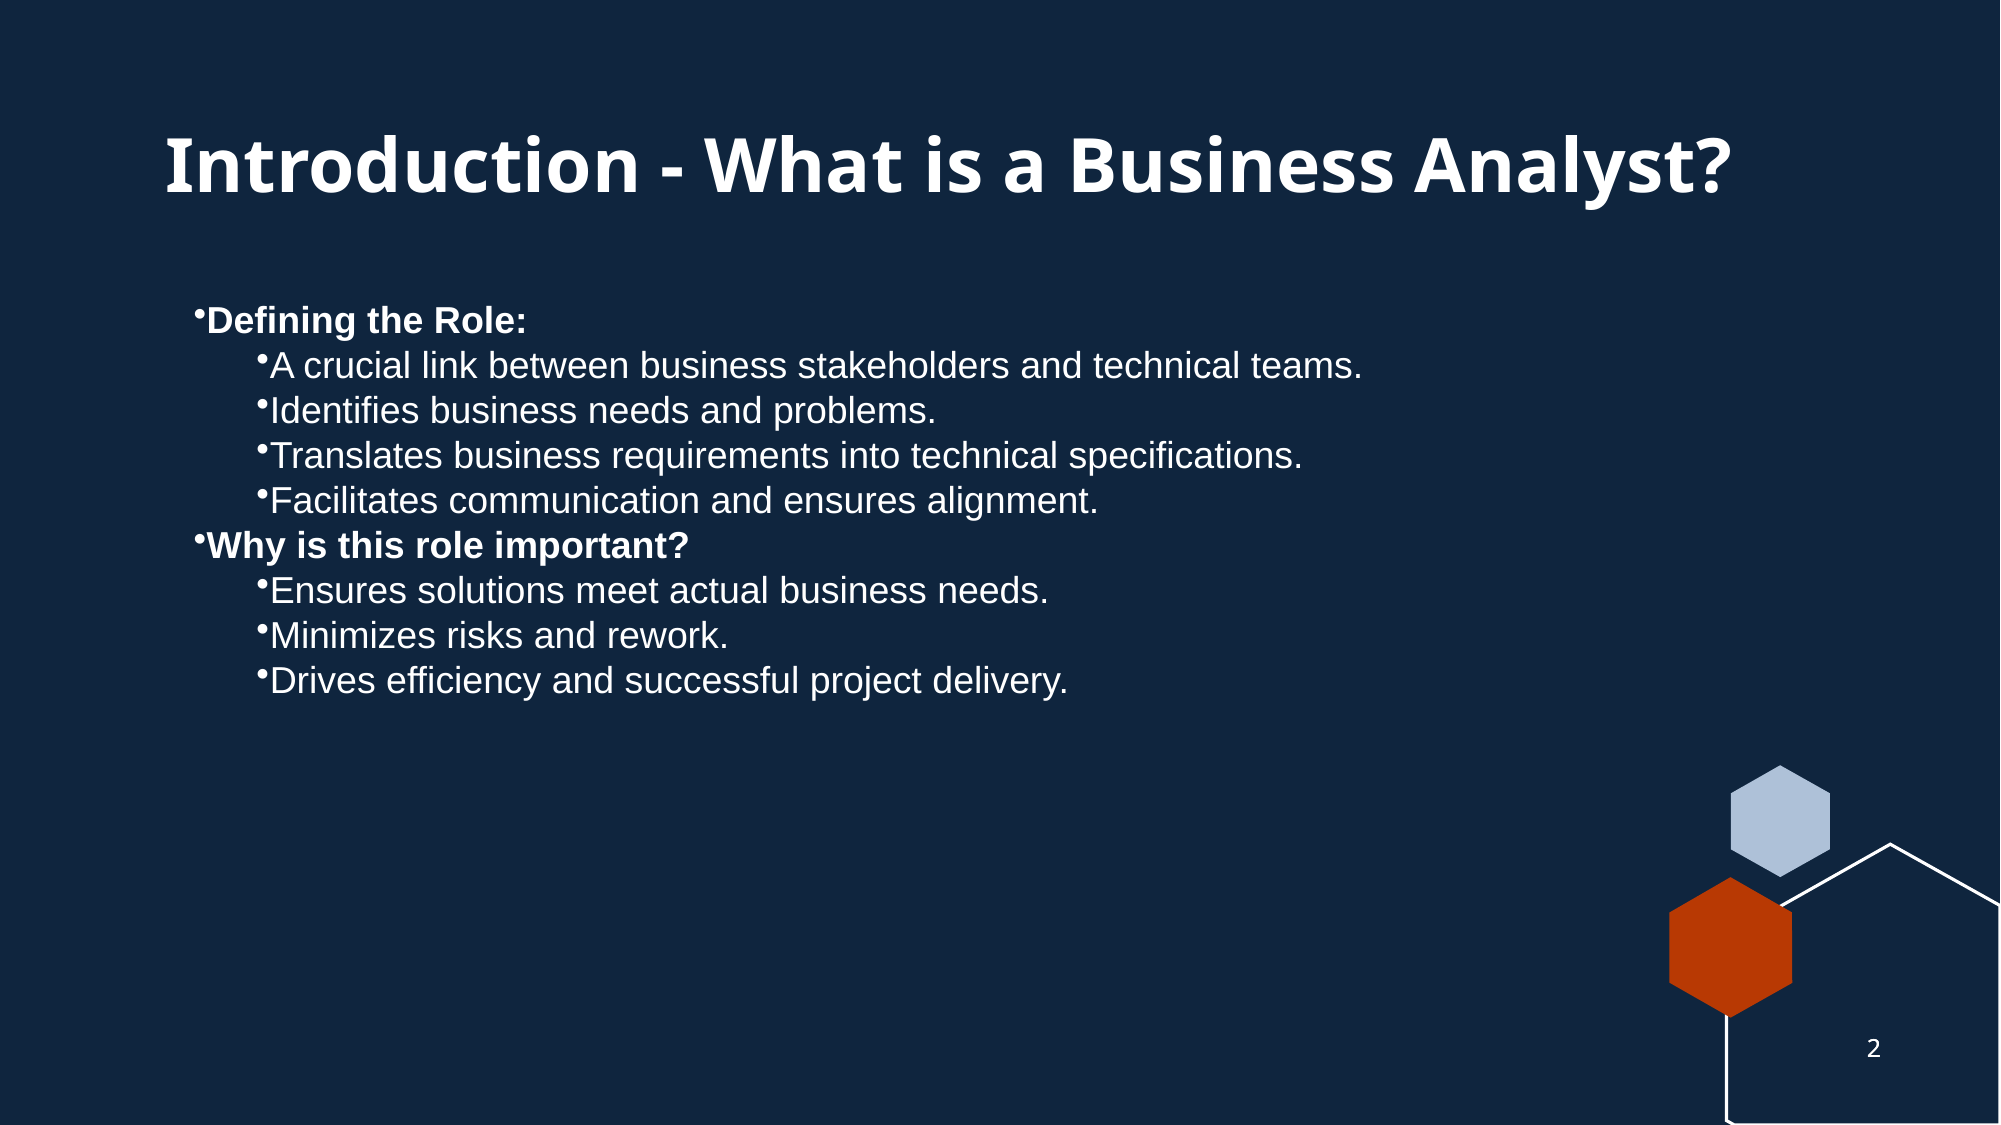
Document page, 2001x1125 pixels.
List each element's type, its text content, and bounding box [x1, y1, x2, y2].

title Introduction - What is a Business Analyst? [150, 120, 1837, 237]
slide_number 2 [1836, 1020, 1912, 1080]
list Defining the Role: A crucial link between business stakeholders and technical teams. Identifies business needs and problems. Translates business requirements into technical specifications. Facilitates communication and ensures alignment. Why is this role important? Ensures solutions meet actual business needs. Minimizes risks and rework. Drives efficiency and successful project delivery. [178, 194, 1393, 848]
